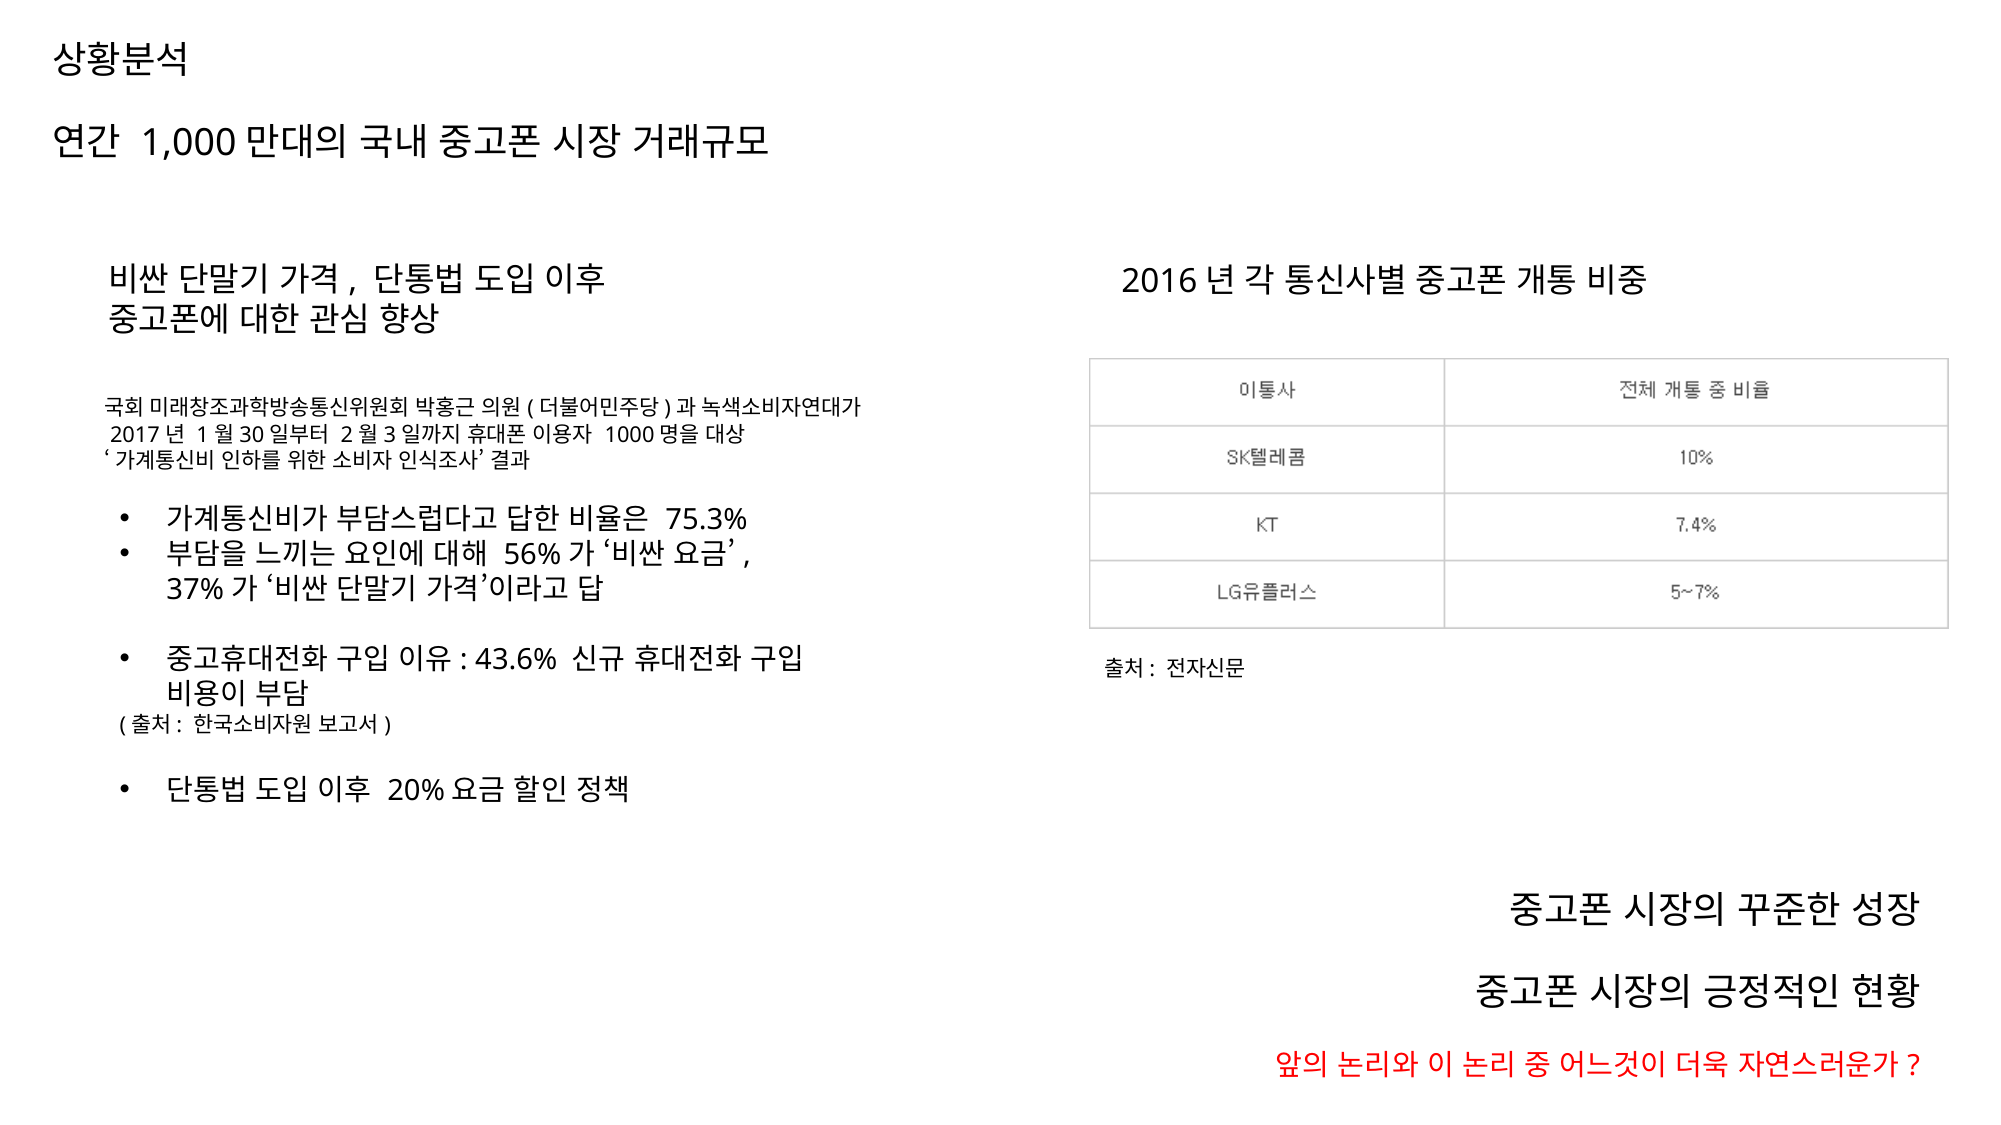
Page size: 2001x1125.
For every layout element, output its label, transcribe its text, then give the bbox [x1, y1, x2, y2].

text_box 국회 미래창조과학방송통신위원회 박홍근 의원(더불어민주당)과 녹색소비자연대가 2017년 1월30일부터 2월3일까지 휴대폰 이용자 1000명을 대상 ‘가계통신비 인하를 위한 소비자 인식조사’ 결과 [89, 386, 1089, 481]
text_box 출처: 전자신문 [1089, 646, 1959, 688]
text_box 상황분석 [37, 33, 1763, 110]
text_box 2016년 각 통신사별 중고폰 개통 비중 [1106, 252, 1959, 307]
picture [1089, 358, 1949, 629]
text_box 앞의 논리와 이 논리 중 어느것이 더욱 자연스러운가? [36, 1042, 1936, 1125]
text_box 비싼 단말기 가격, 단통법 도입 이후 중고폰에 대한 관심 향상 [93, 251, 946, 346]
text_box 연간 1,000만대의 국내 중고폰 시장 거래규모 [37, 110, 1974, 171]
text_box 가계통신비가 부담스럽다고 답한 비율은 75.3% 부담을 느끼는 요인에 대해 56%가 ‘비싼 요금’, 37%가 ‘비싼 단말기 가격’이라고 답 중고휴대전화 구입 이유: 43.6% 신규 휴대전화 구입 비용이 부담 (출처: 한국소비자원 보고서) 단통법 도입 이후 20%요금 할인 정책 [104, 481, 827, 814]
text_box 중고폰 시장의 긍정적인 현황 [37, 965, 1936, 1048]
text_box 중고폰 시장의 꾸준한 성장 [37, 884, 1936, 965]
